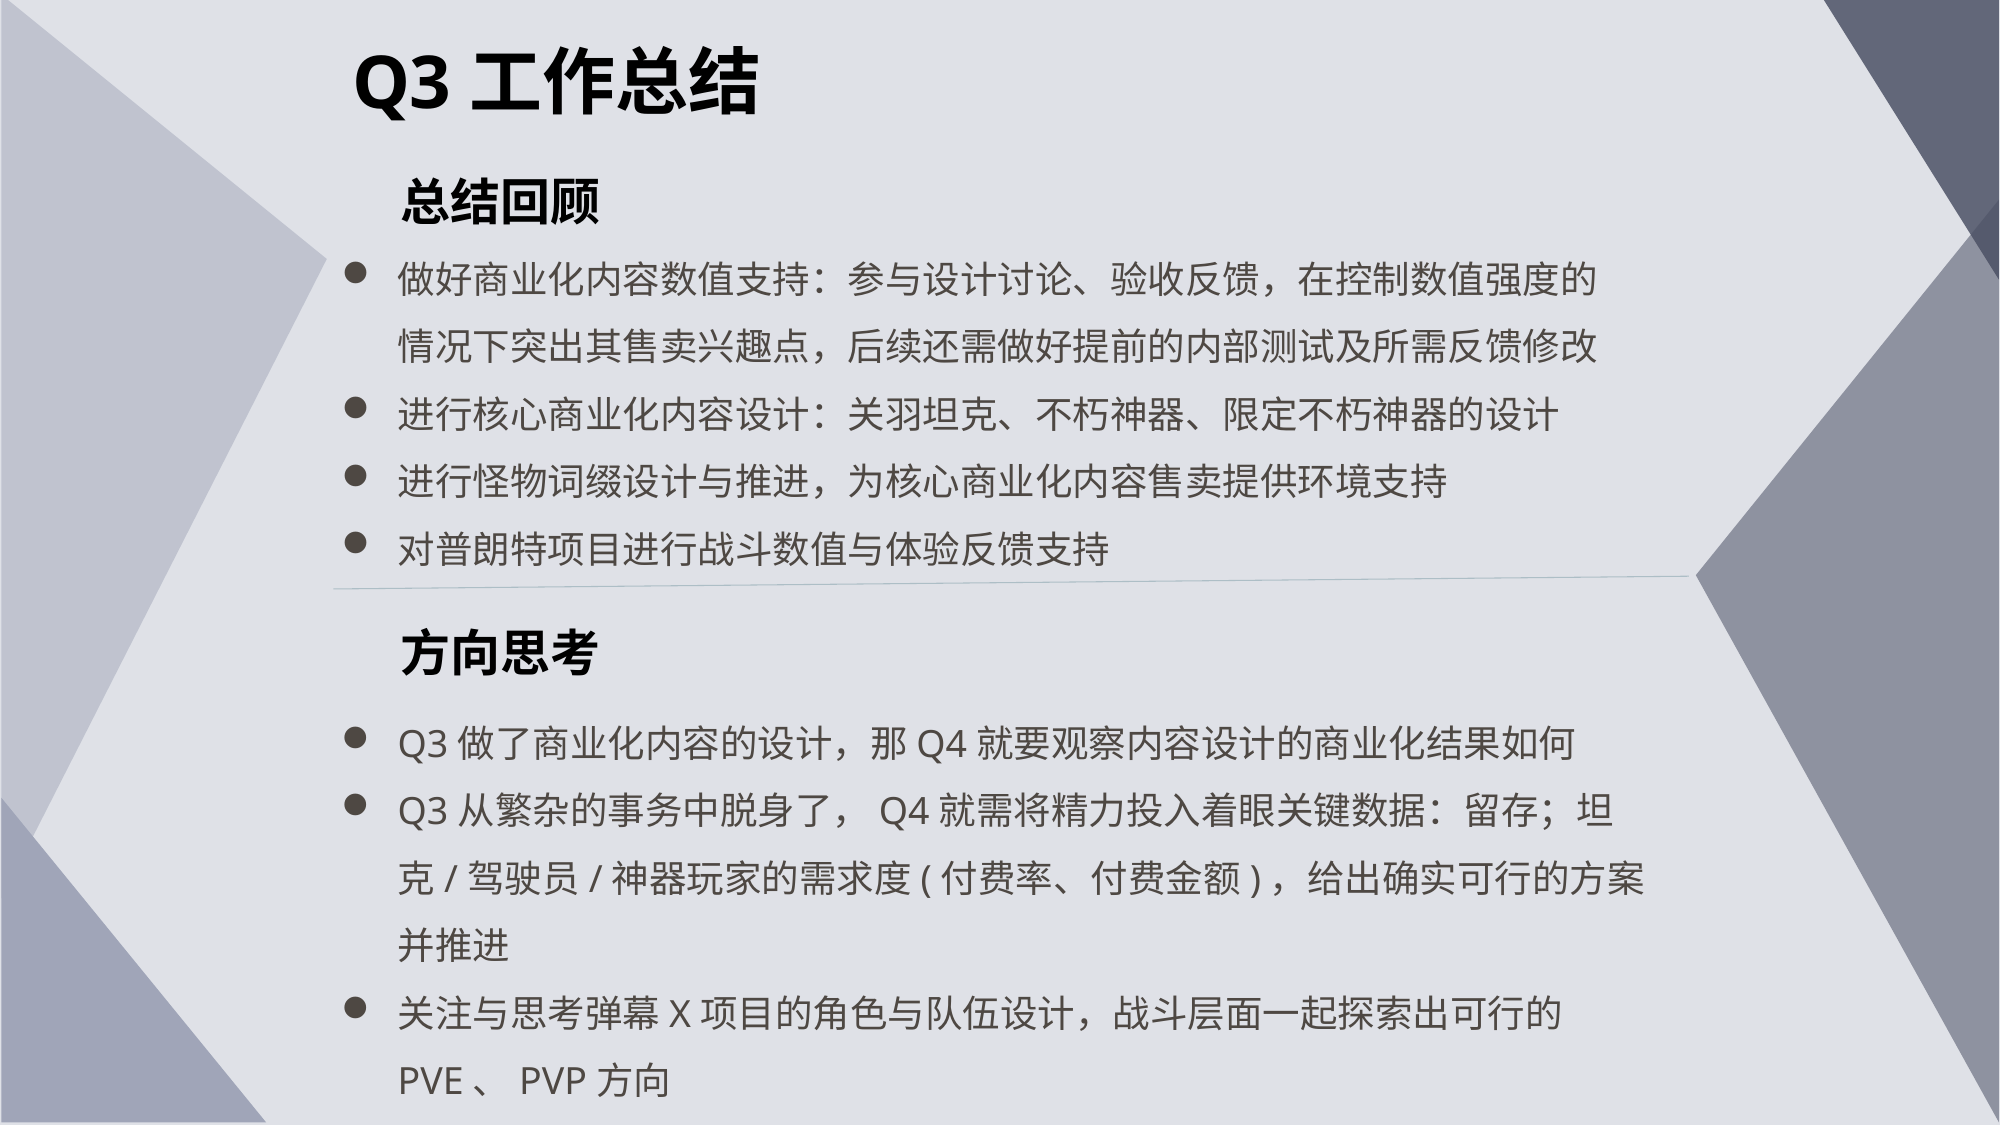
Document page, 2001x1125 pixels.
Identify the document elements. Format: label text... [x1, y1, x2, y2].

text_box 做好商业化内容数值支持：参与设计讨论、验收反馈，在控制数值强度的情况下突出其售卖兴趣点，后续还需做好提前的内部测试及所需反馈修改 进行核心商业化内容设计：关羽坦克、不朽神器、限定不朽神器的设计 进行怪物词缀设计与推进，为核心商业化内容售卖提供环境支持 对普朗特项目进行战斗数值与体验反馈支持 [326, 225, 1624, 578]
text_box 方向思考 [385, 614, 616, 689]
text_box [1822, 0, 2000, 234]
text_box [333, 576, 1689, 589]
text_box Q3做了商业化内容的设计，那Q4就要观察内容设计的商业化结果如何 Q3从繁杂的事务中脱身了，Q4就需将精力投入着眼关键数据：留存；坦克/驾驶员/神器玩家的需求度(付费率、付费金额)，给出确实可行的方案并推进 关注与思考弹幕X项目的角色与队伍设计，战斗层面一起探索出可行的PVE、PVP方向 [326, 689, 1696, 1125]
text_box [0, 0, 326, 900]
text_box [1694, 196, 2000, 1123]
text_box [0, 837, 269, 1124]
text_box Q3工作总结 [337, 28, 776, 131]
text_box 总结回顾 [385, 162, 616, 238]
